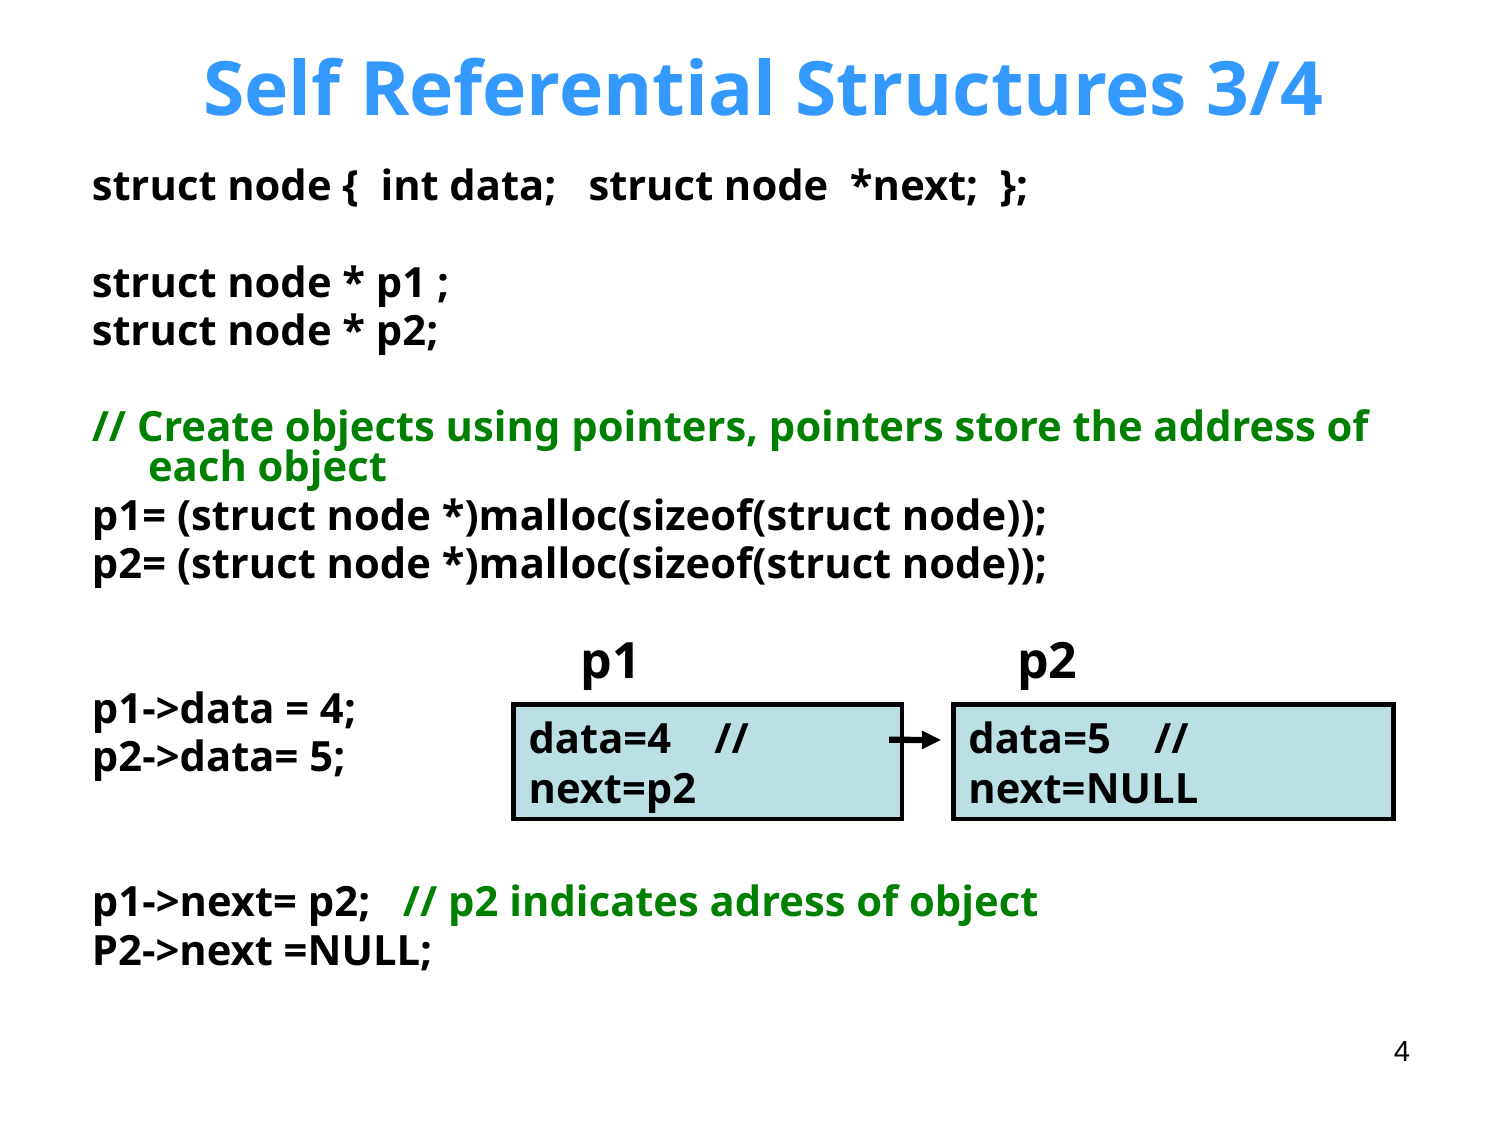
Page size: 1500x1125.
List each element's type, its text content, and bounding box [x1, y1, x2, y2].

list struct node { int data; struct node *next; }; struct node * p1 ; struct node * p2; // Create objects using pointers, pointers store the address of each object p1= (struct node *)malloc(sizeof(struct node)); p2= (struct node *)malloc(sizeof(struct node)); p1->data = 4; p2->data= 5; p1->next= p2; // p2 indicates adress of object P2->next =NULL; [76, 160, 1436, 1048]
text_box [513, 621, 1394, 775]
slide_number 4 [1074, 1048, 1426, 1103]
title Self Referential Structures 3/4 [88, 0, 1439, 171]
